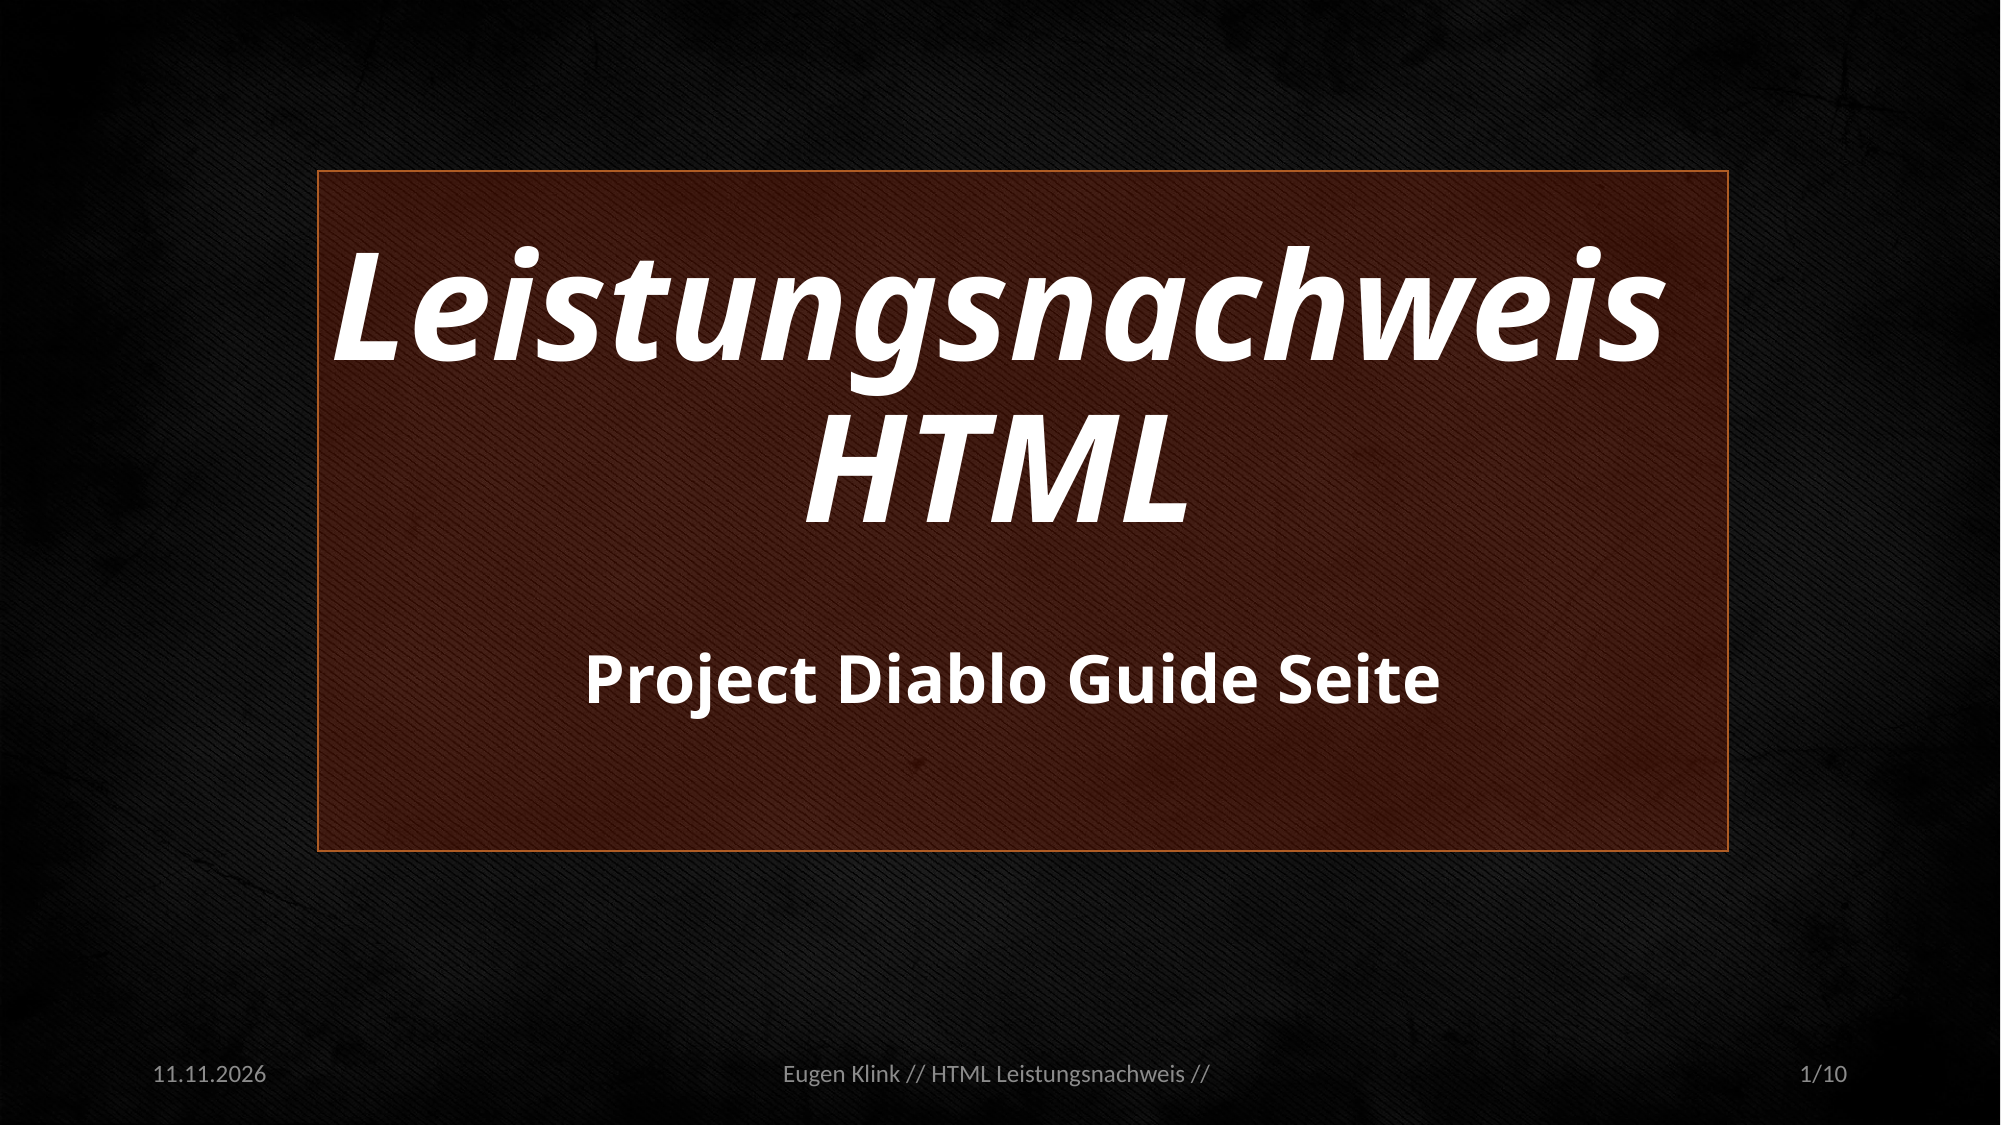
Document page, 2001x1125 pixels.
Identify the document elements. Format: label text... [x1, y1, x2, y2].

text_box [317, 563, 1729, 638]
text_box [317, 749, 1729, 852]
title Leistungsnachweis HTML [249, 170, 1750, 563]
slide_number 1/10 [1412, 1042, 1863, 1103]
picture [0, 0, 2001, 1125]
subtitle Project Diablo Guide Seite [271, 638, 1772, 749]
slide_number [137, 1042, 588, 1103]
footer Eugen Klink // HTML Leistungsnachweis // [662, 1042, 1338, 1103]
